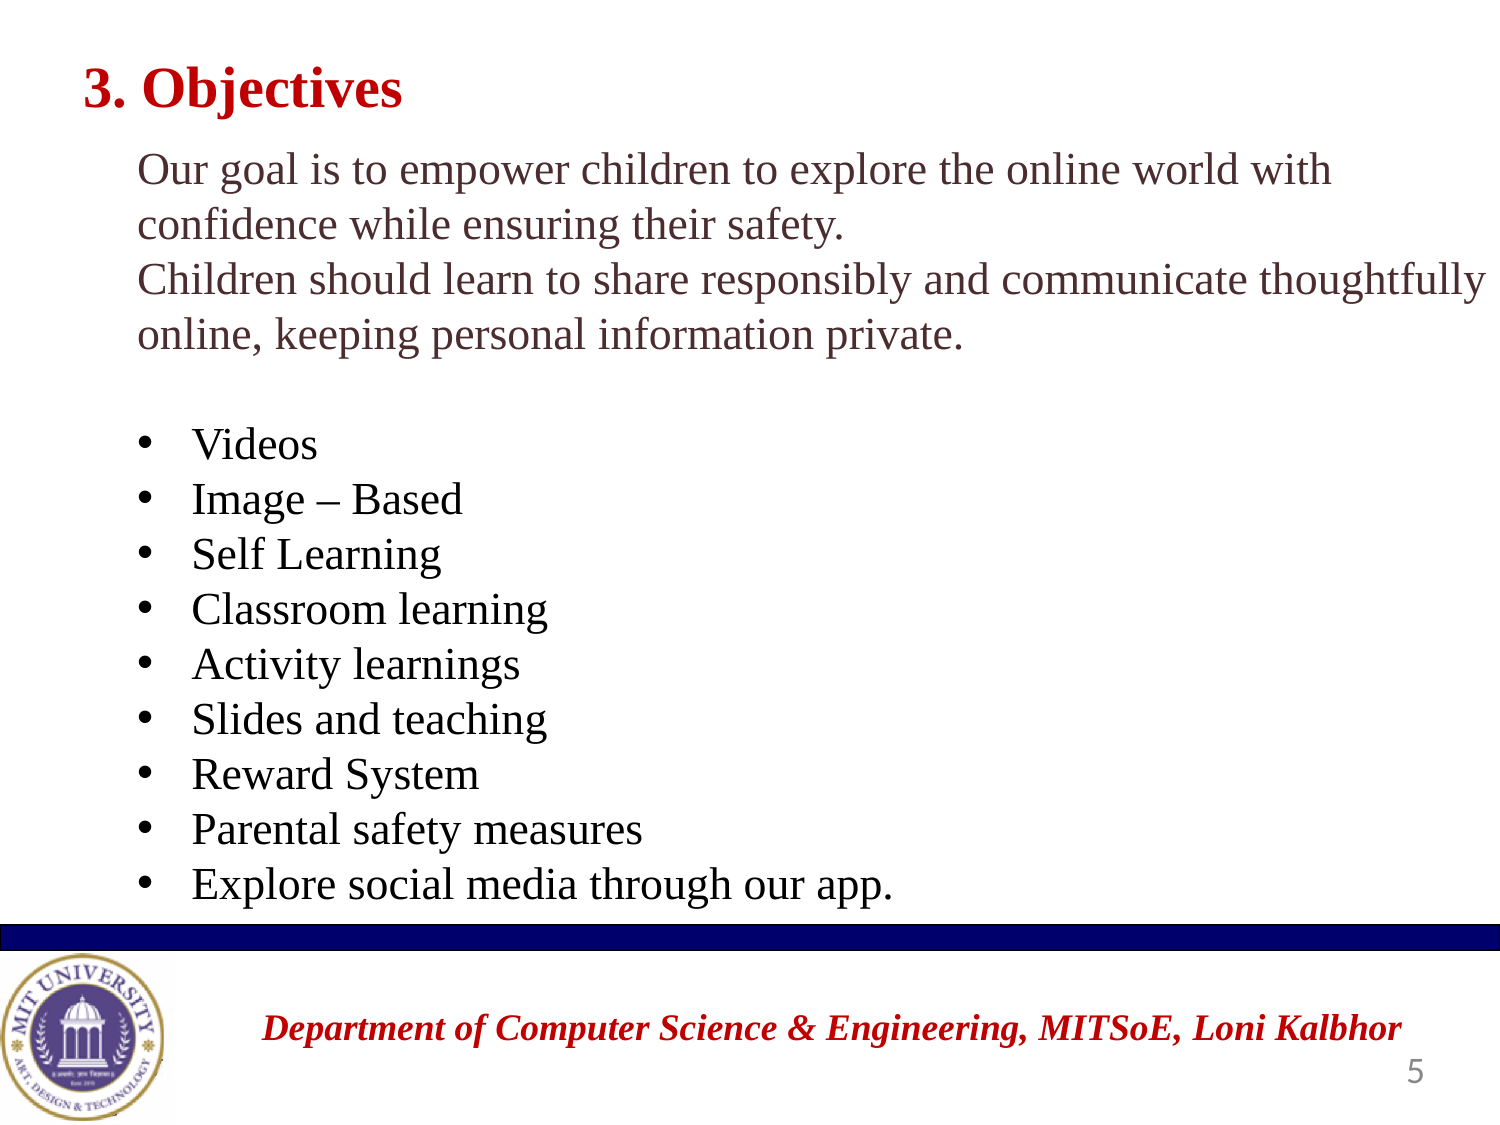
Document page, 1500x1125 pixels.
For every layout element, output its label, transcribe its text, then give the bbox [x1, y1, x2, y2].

text_box 3. Objectives [68, 36, 1383, 131]
text_box Department of Computer Science & Engineering, MITSoE, Loni Kalbhor [226, 1001, 1437, 1112]
text_box Our goal is to empower children to explore the online world with confidence while ensuring their safety. Children should learn to share responsibly and communicate thoughtfully online, keeping personal information private. Videos Image – Based Self Learning Classroom learning Activity learnings Slides and teaching Reward System Parental safety measures Explore social media through our app. [68, 131, 1500, 917]
picture [0, 953, 175, 1125]
